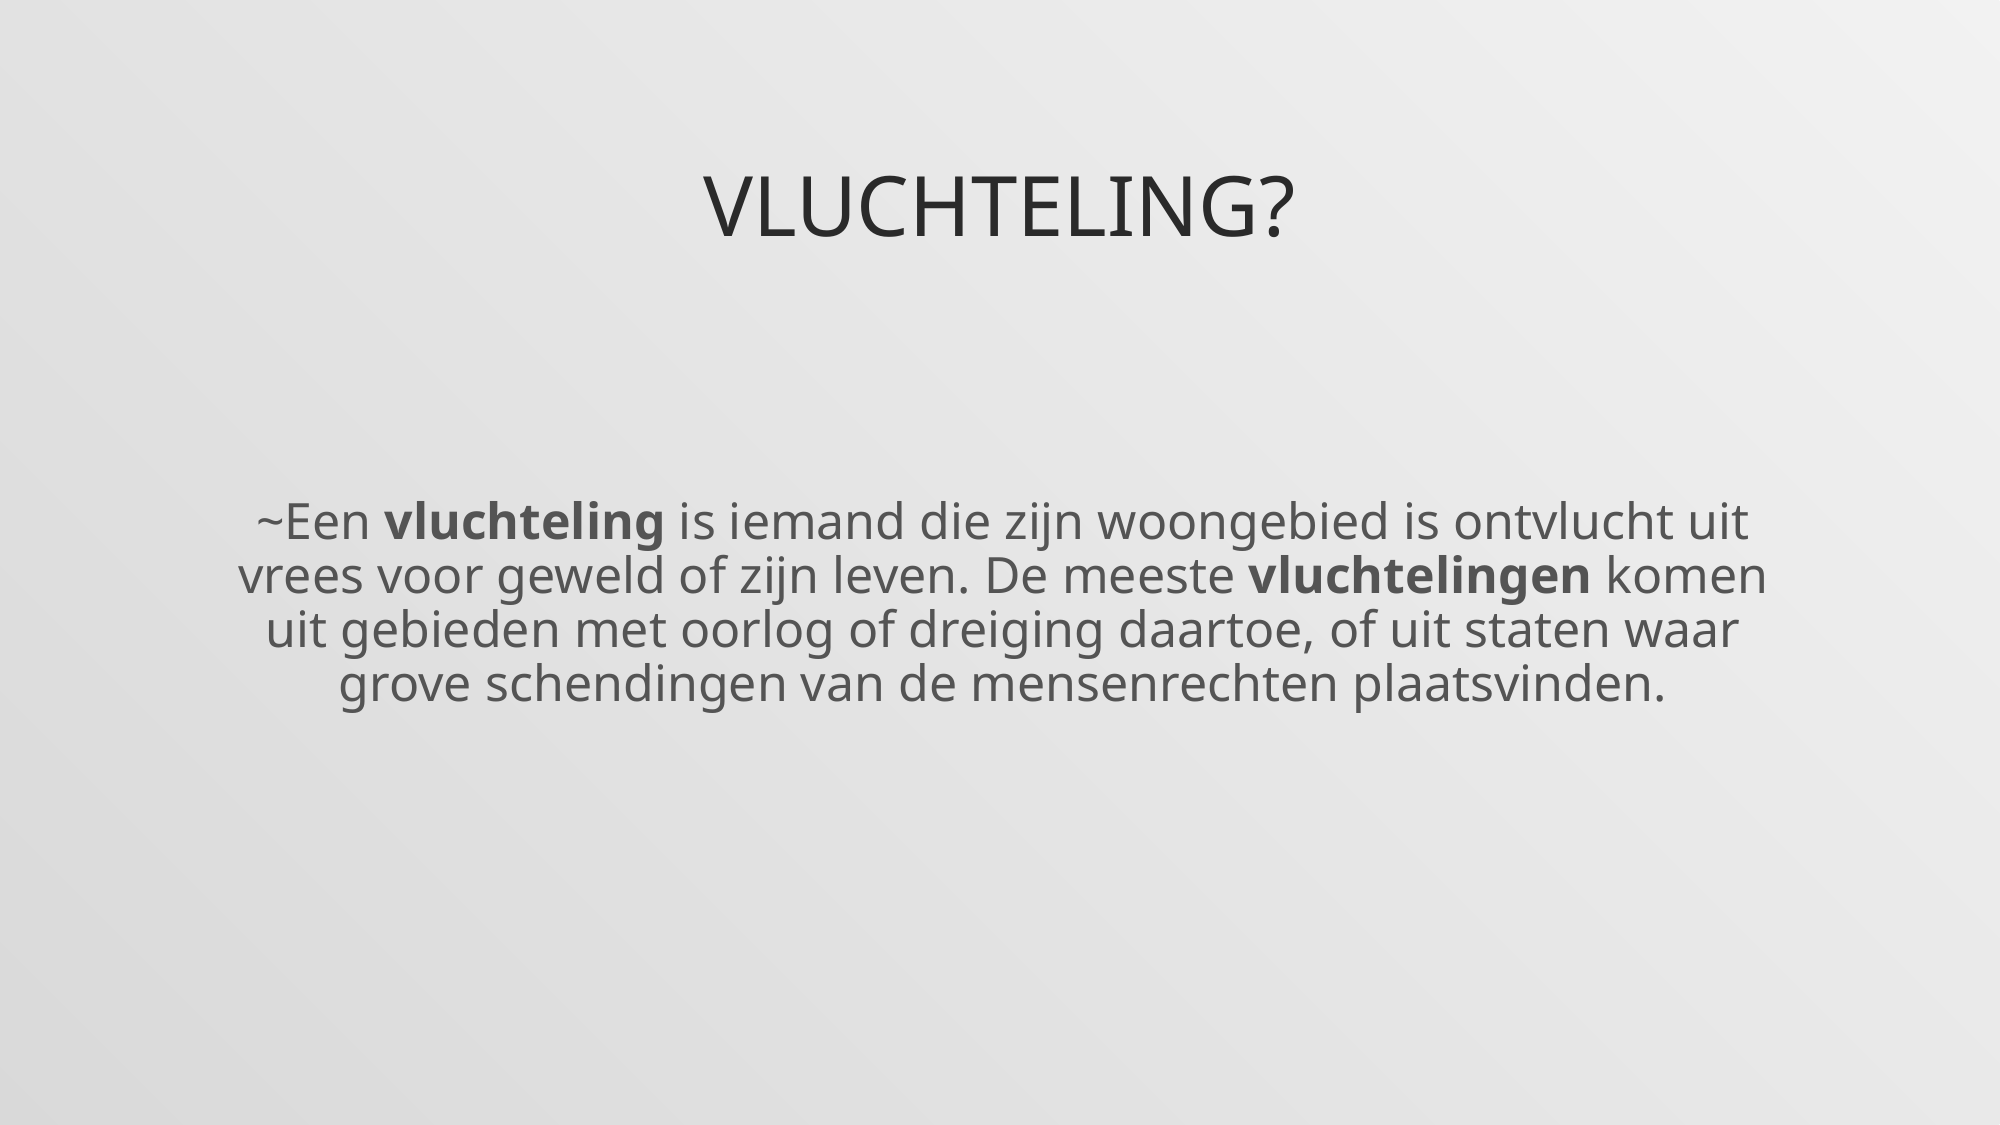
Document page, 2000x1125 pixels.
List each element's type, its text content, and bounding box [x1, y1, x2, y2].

list ~Een vluchteling is iemand die zijn woongebied is ontvlucht uit vrees voor geweld of zijn leven. De meeste vluchtelingen komen uit gebieden met oorlog of dreiging daartoe, of uit staten waar grove schendingen van de mensenrechten plaatsvinden. [199, 299, 1800, 1013]
title Vluchteling? [199, 45, 1800, 263]
